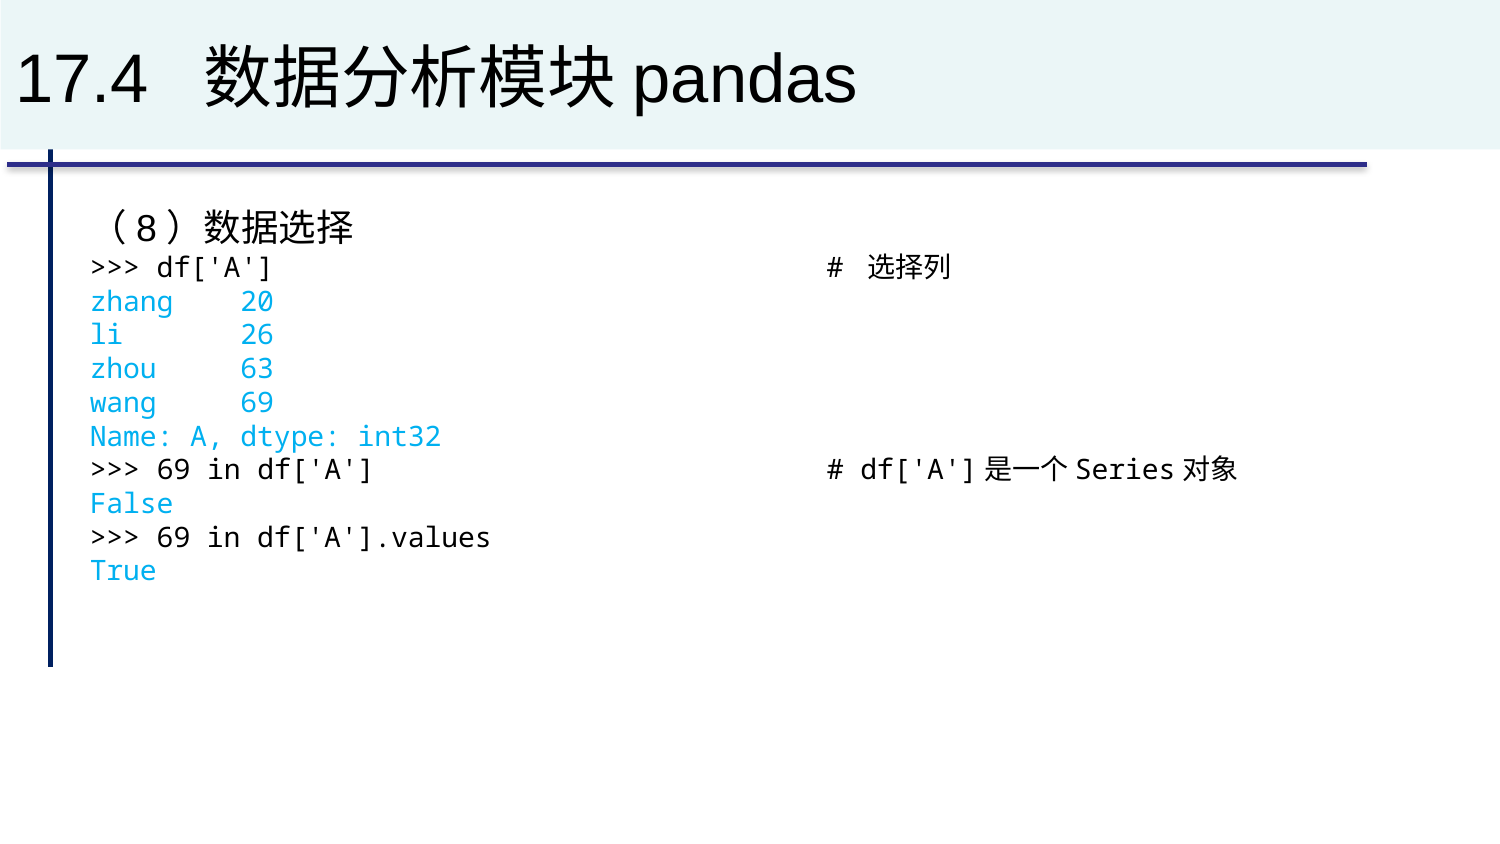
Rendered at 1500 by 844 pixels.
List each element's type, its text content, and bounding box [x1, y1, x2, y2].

title 17.4 数据分析模块pandas [0, 0, 1500, 150]
list （8）数据选择 >>> df['A'] # 选择列 zhang 20 li 26 zhou 63 wang 69 Name: A, dtype: int32 >>> 69 in df['A'] # df['A']是一个Series对象 False >>> 69 in df['A'].values True [74, 196, 1426, 755]
